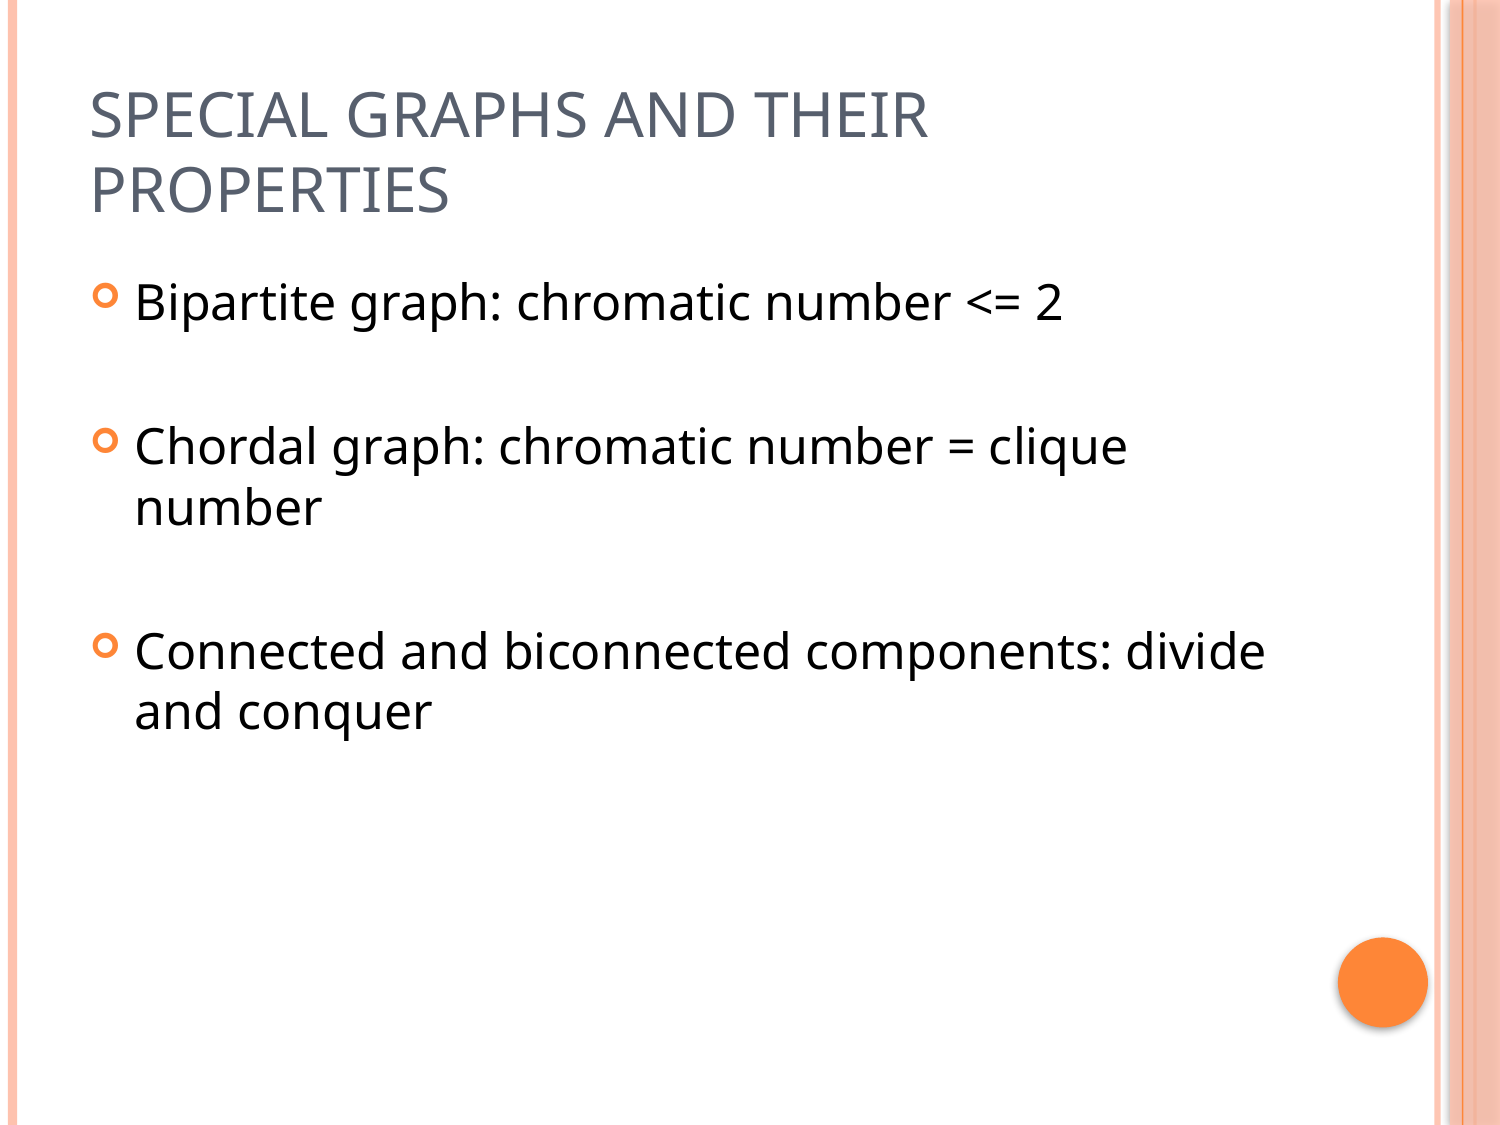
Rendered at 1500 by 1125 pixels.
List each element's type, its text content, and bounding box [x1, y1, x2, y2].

title SPECIAL GRAPHS AND THEIR PROPERTIES [75, 45, 1300, 233]
list Bipartite graph: chromatic number <= 2 Chordal graph: chromatic number = clique number Connected and biconnected components: divide and conquer [75, 262, 1300, 1062]
